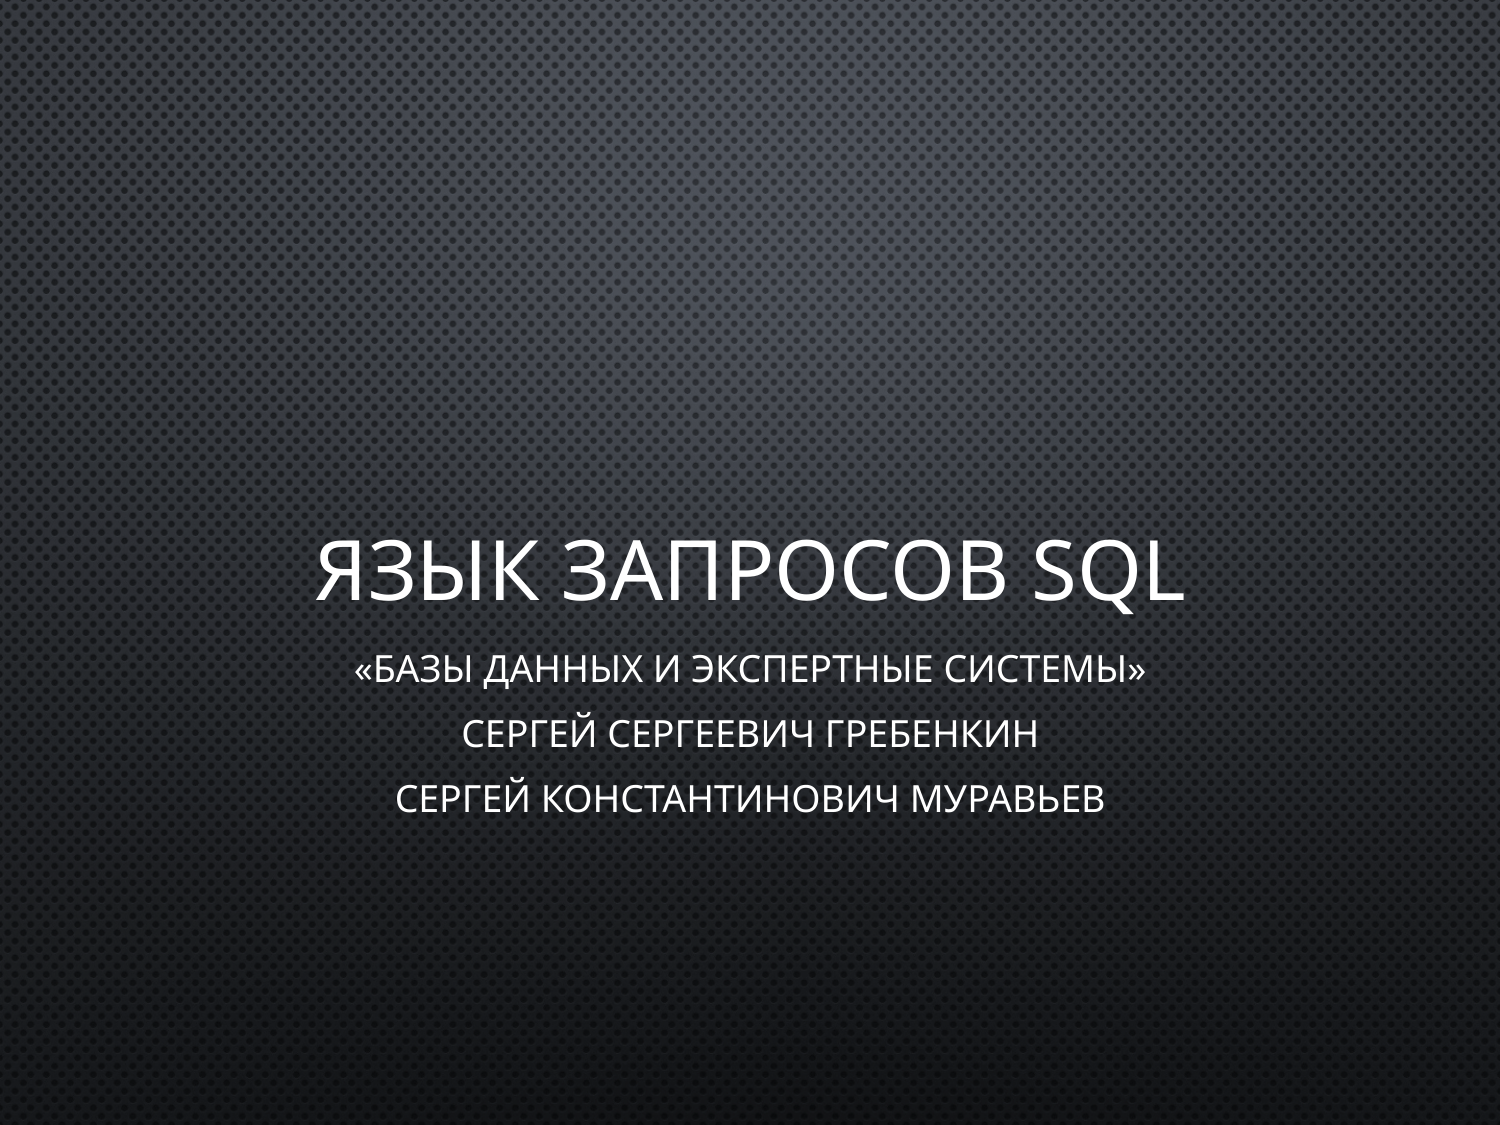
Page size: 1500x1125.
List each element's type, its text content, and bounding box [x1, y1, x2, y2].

title Язык запросов sql [134, 97, 1367, 625]
subtitle «Базы данных и экспертные системы» Сергей Сергеевич Гребенкин Сергей Константинович Муравьев [134, 637, 1367, 1002]
